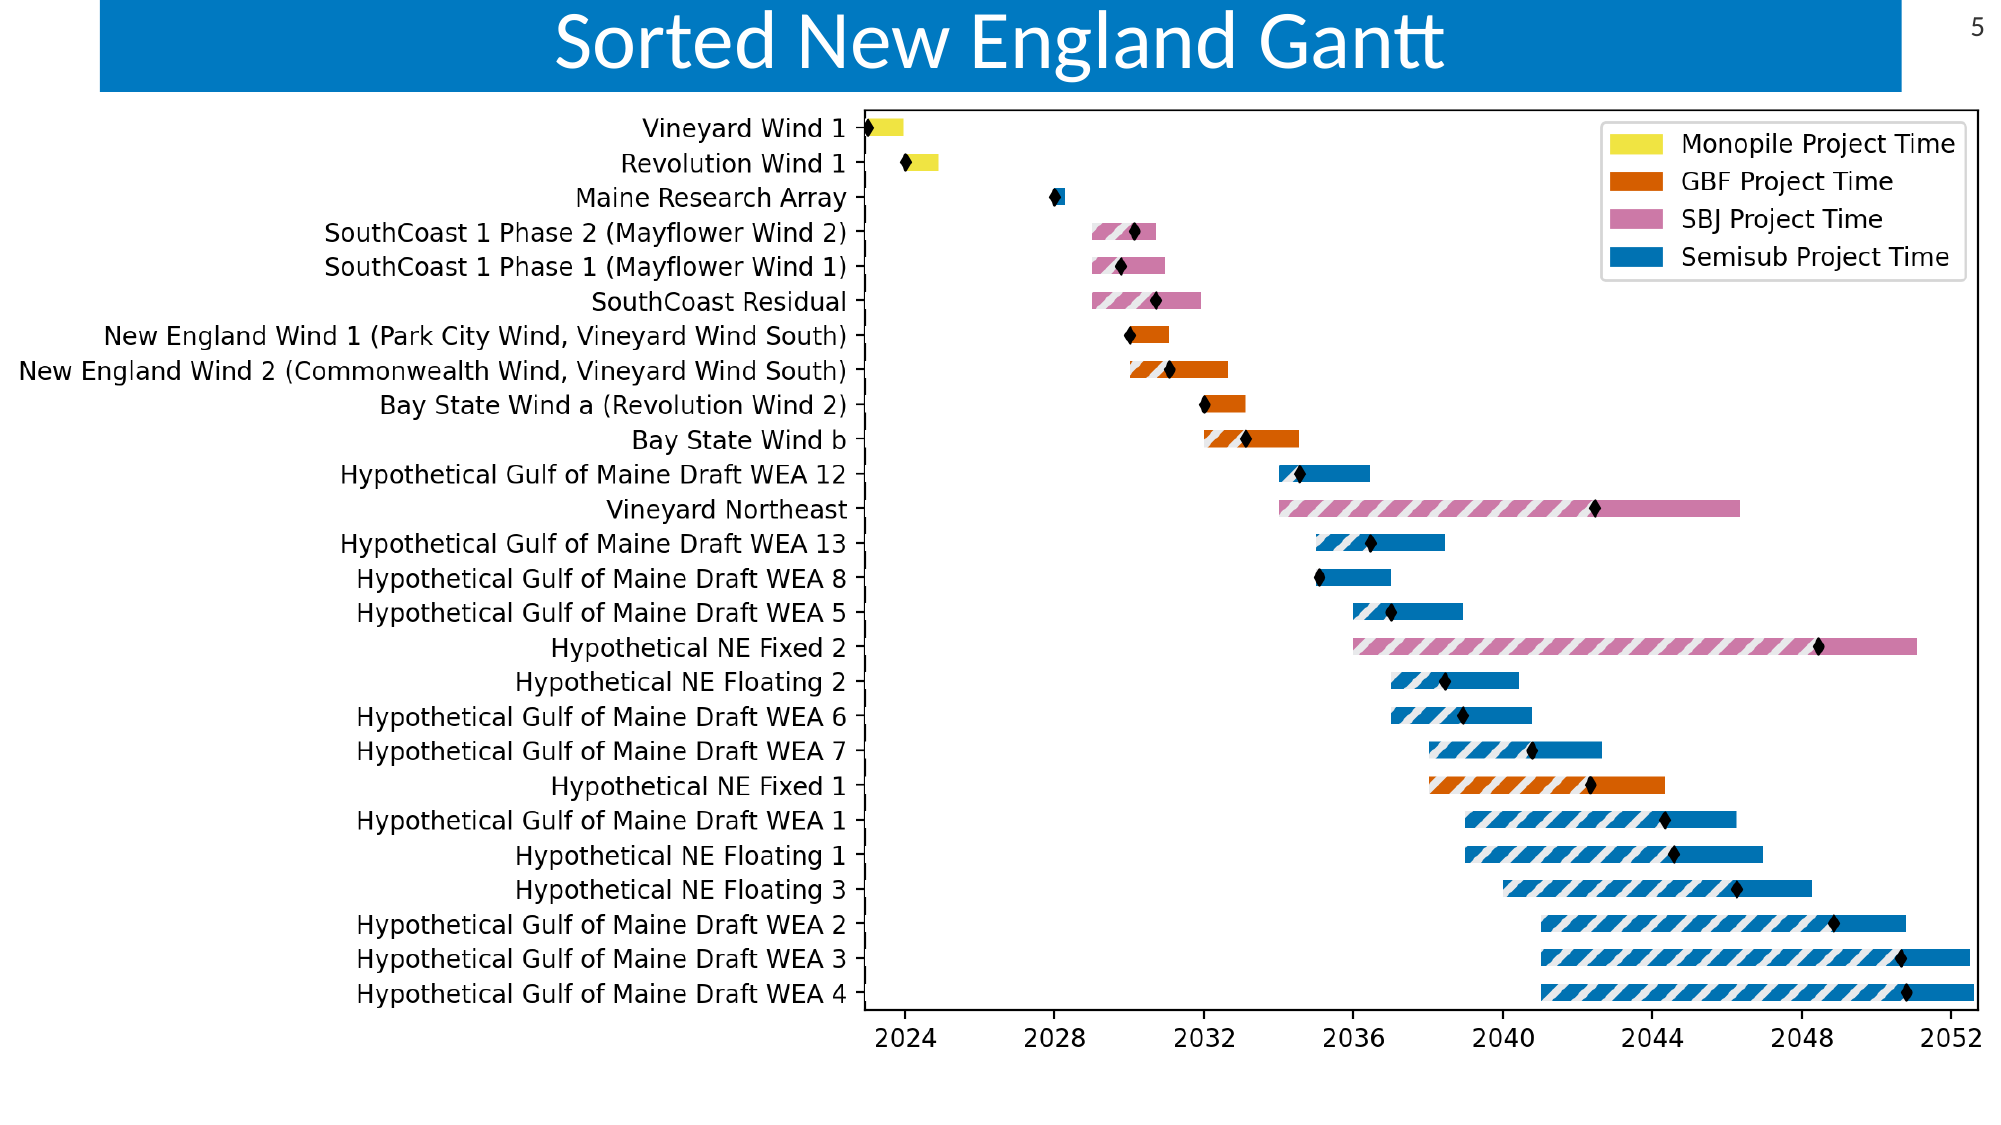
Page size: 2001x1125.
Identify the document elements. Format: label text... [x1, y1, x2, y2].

title Sorted New England Gantt [99, 0, 1902, 89]
picture [0, 92, 2000, 1070]
